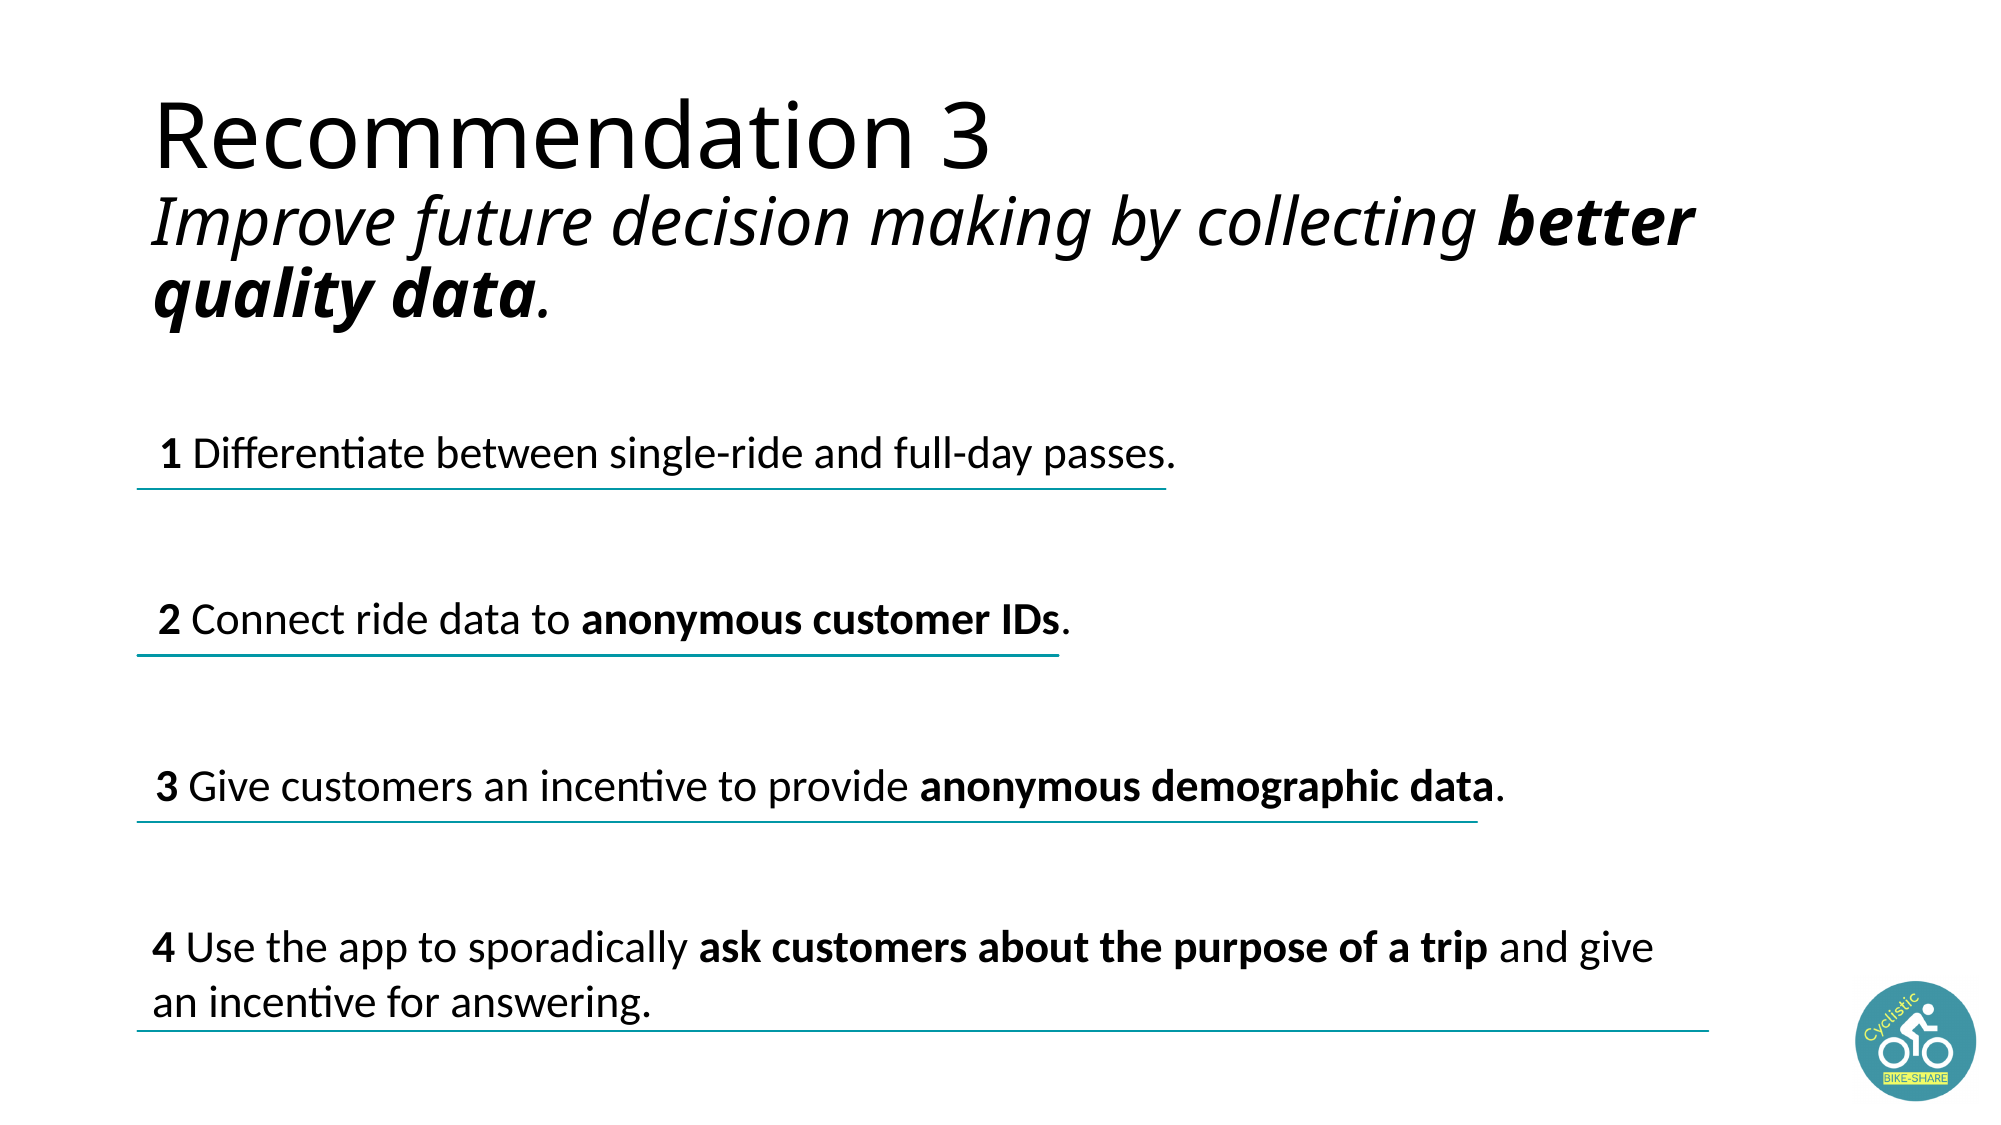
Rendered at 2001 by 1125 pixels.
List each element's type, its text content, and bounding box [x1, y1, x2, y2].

text_box 2 Connect ride data to anonymous customer IDs. [143, 581, 1087, 652]
picture [1852, 975, 1979, 1104]
text_box 4 Use the app to sporadically ask customers about the purpose of a trip and give an incentive for answering. [137, 908, 1709, 1030]
text_box 1 Differentiate between single-ride and full-day passes. [144, 414, 1193, 485]
title Recommendation 3 Improve future decision making by collecting better quality data. [137, 59, 1863, 361]
text_box 3 Give customers an incentive to provide anonymous demographic data. [140, 747, 1522, 818]
